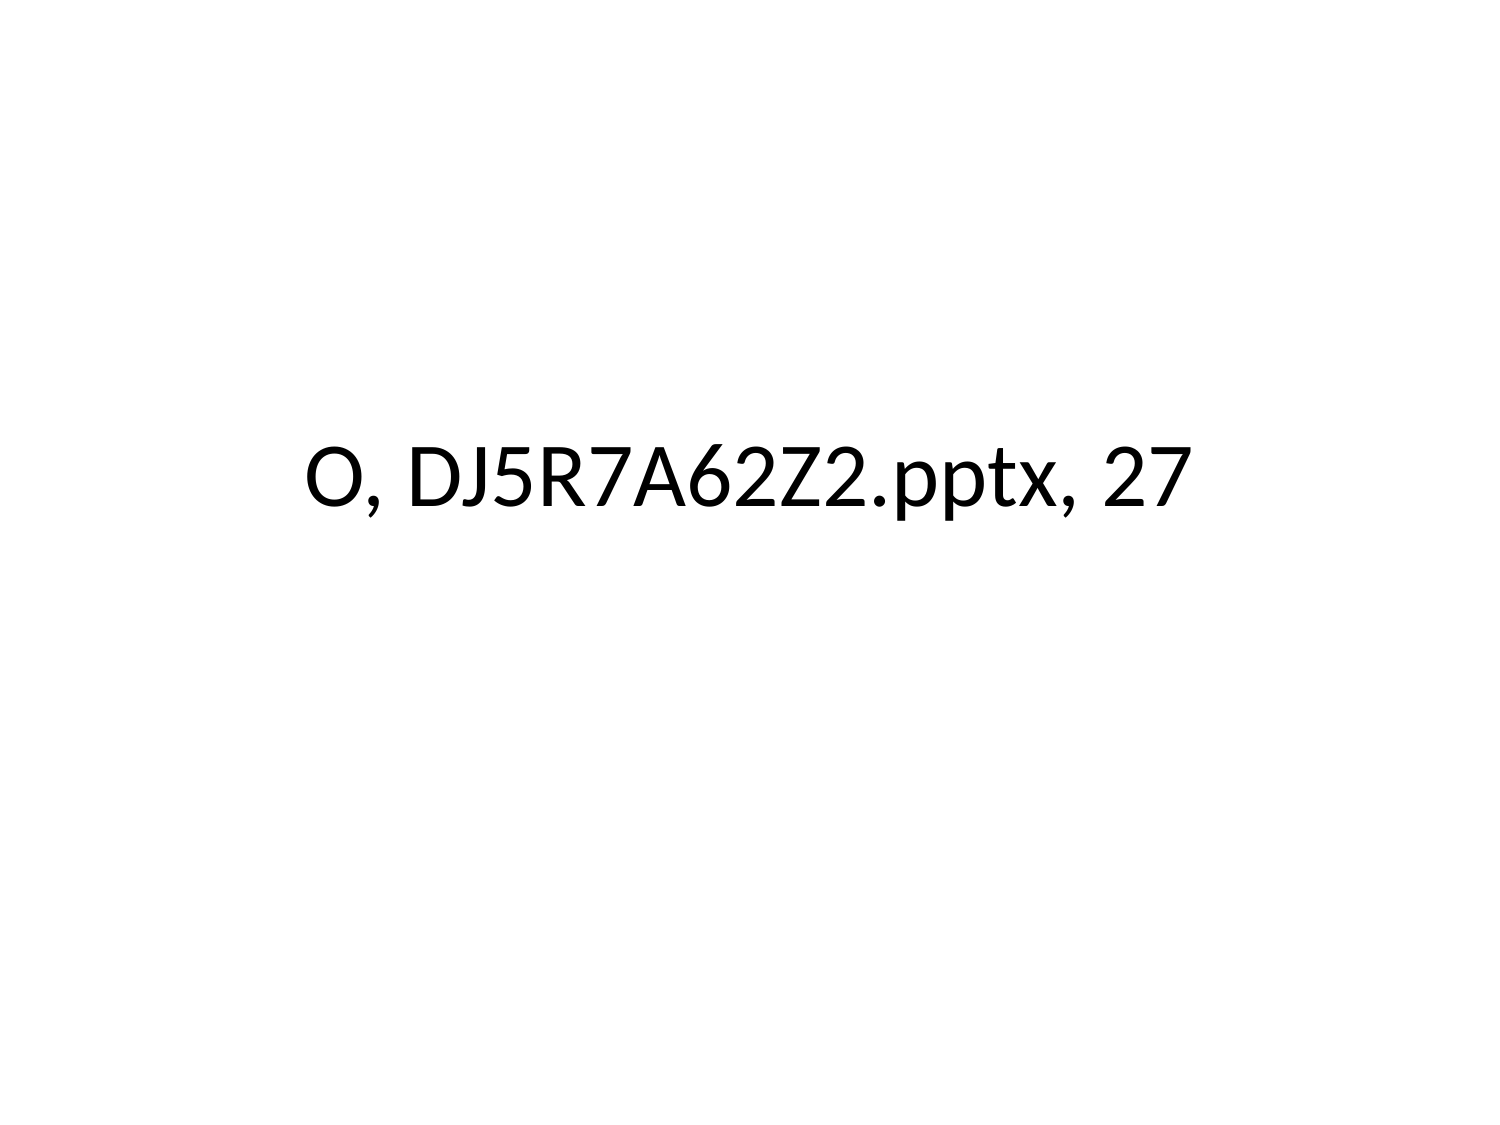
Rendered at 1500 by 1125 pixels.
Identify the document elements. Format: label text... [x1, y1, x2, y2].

title O, DJ5R7A62Z2.pptx, 27 [112, 349, 1388, 591]
